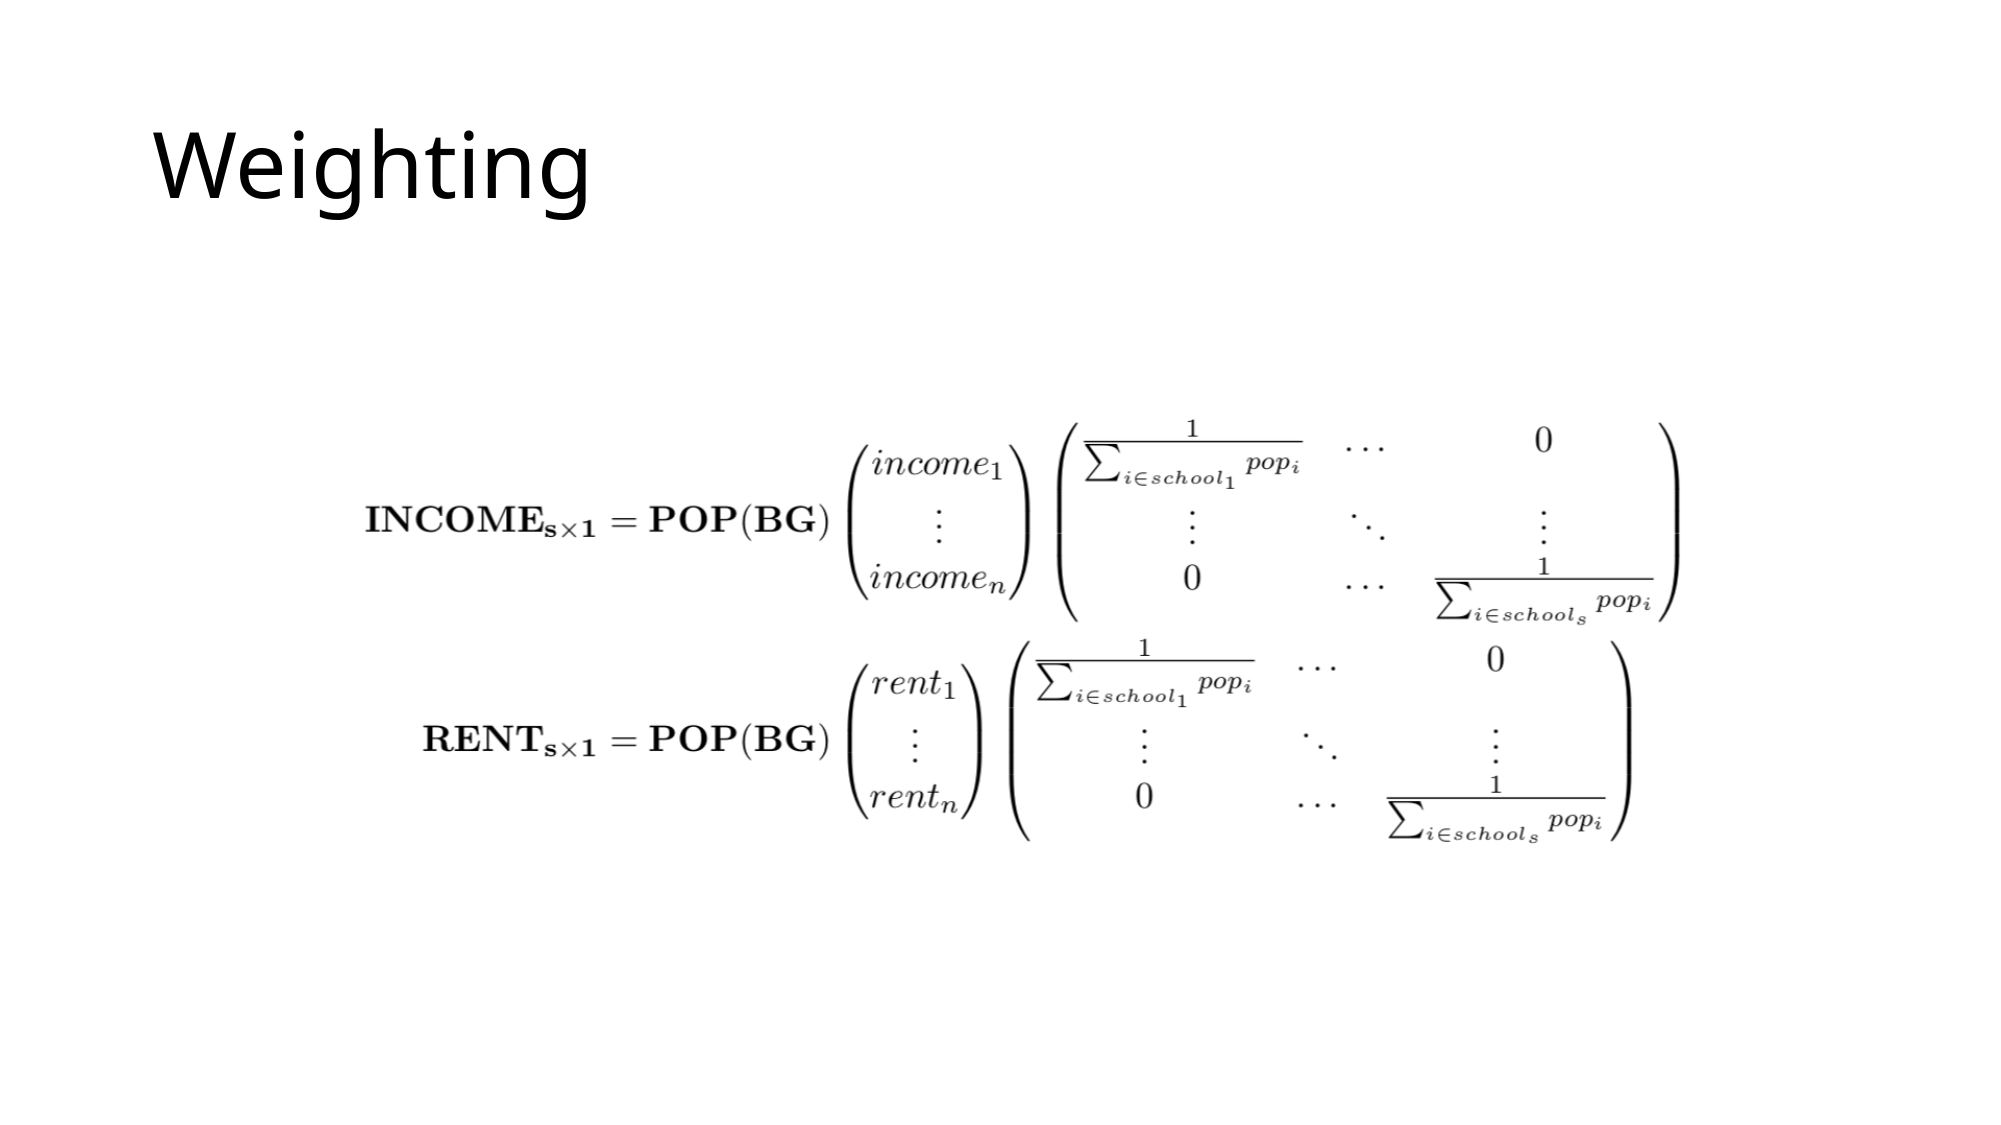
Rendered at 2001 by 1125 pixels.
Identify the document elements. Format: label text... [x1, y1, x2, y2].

picture [309, 350, 1777, 868]
title Weighting [137, 59, 1863, 278]
